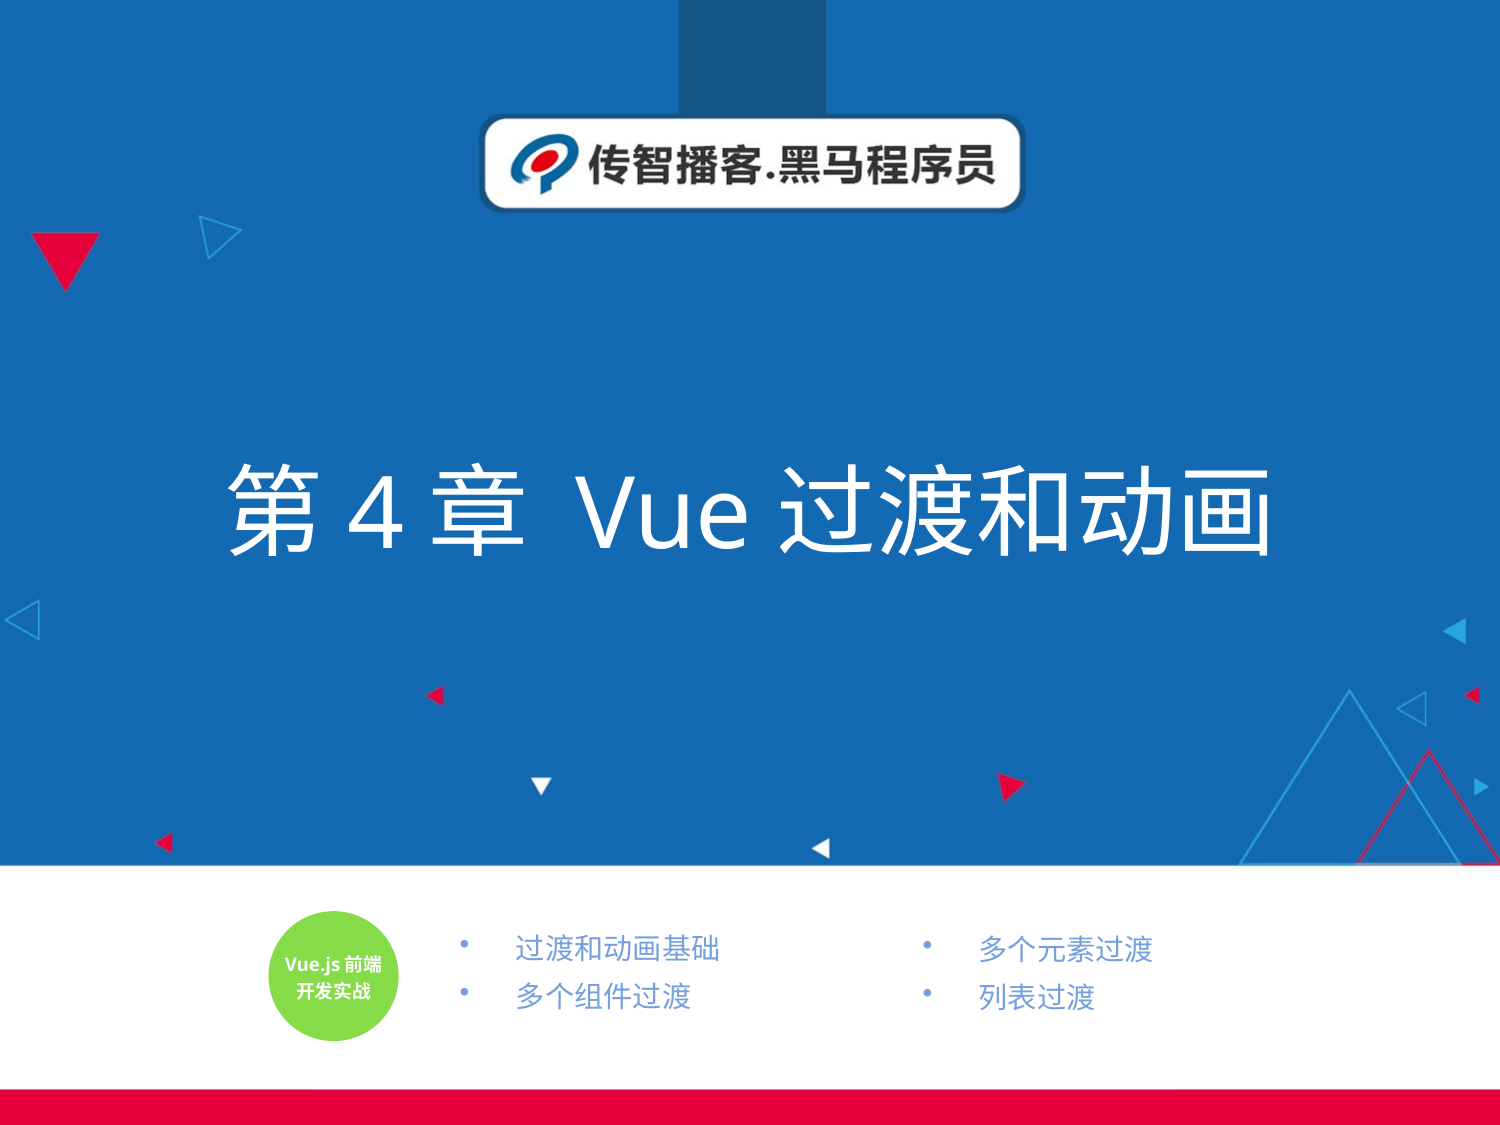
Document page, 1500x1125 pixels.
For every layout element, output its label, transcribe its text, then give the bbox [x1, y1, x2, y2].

list 多个元素过渡 列表过渡 [907, 916, 1353, 975]
picture [0, 0, 1500, 1125]
title 第4章 Vue过渡和动画 [112, 221, 1388, 576]
list 过渡和动画基础 多个组件过渡 [444, 916, 890, 974]
